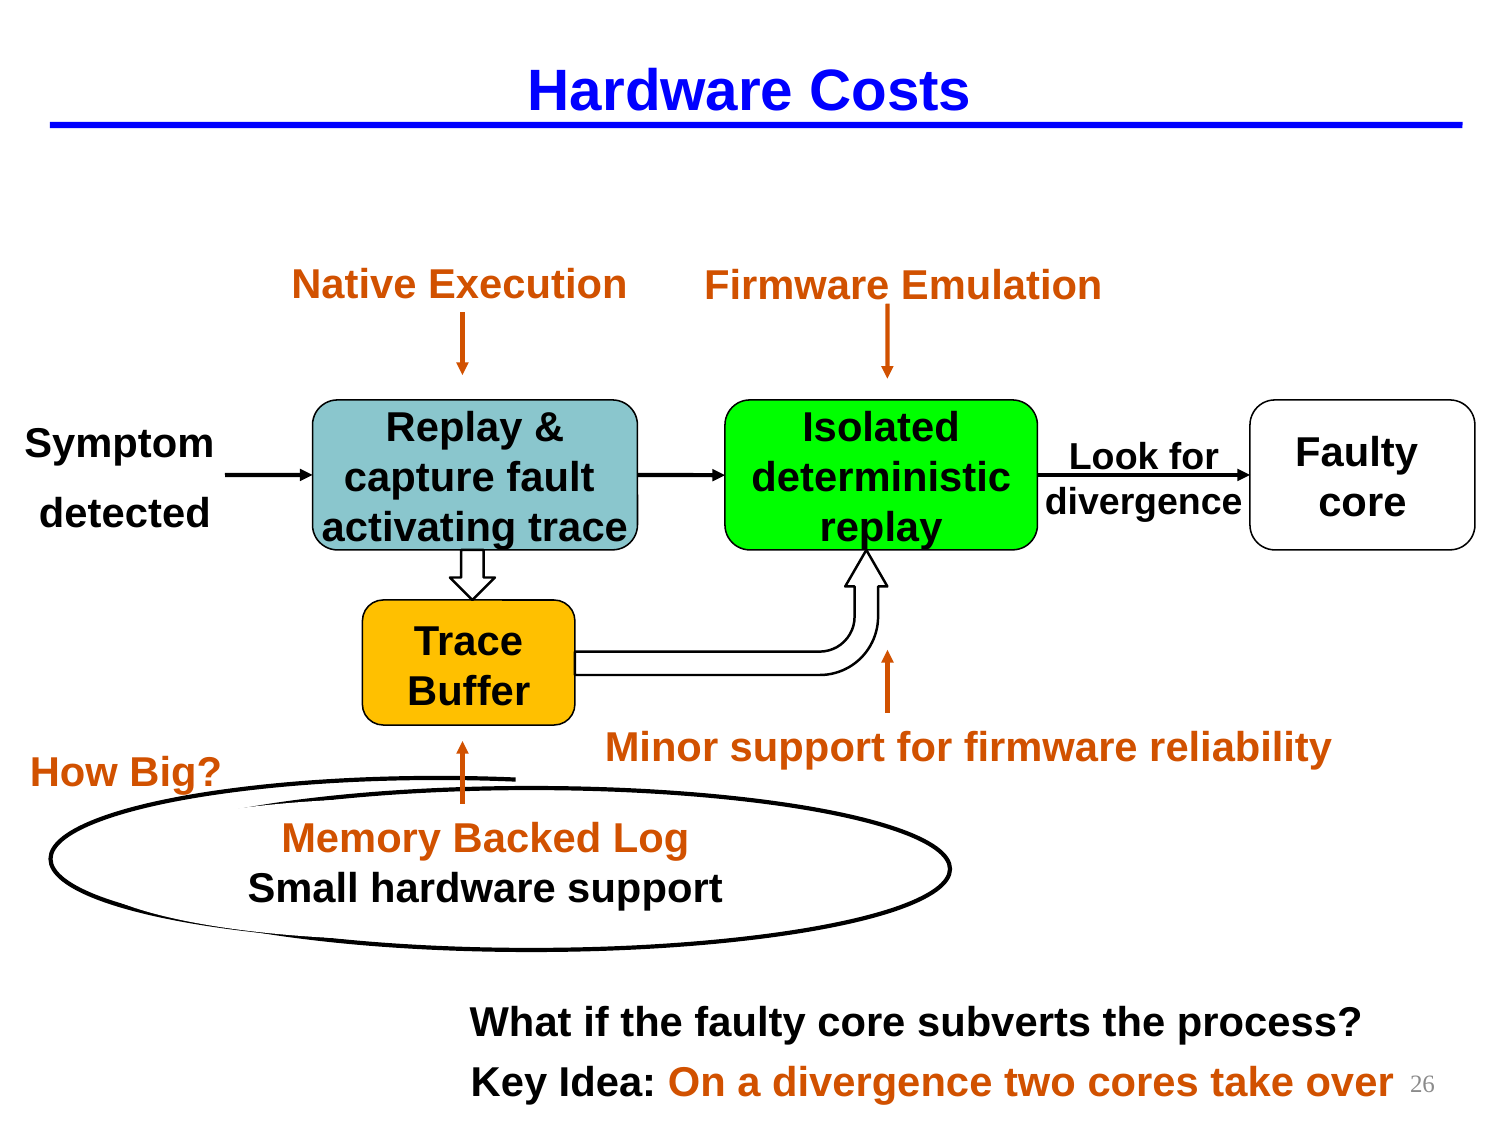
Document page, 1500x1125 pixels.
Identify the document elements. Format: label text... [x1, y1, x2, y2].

text_box Replay & capture fault activating trace [312, 399, 638, 550]
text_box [362, 549, 888, 726]
text_box Symptom detected [0, 405, 300, 547]
text_box Key Idea: On a divergence two cores take over [455, 1046, 1410, 1112]
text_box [12, 737, 951, 951]
text_box What if the faulty core subverts the process? [454, 987, 1379, 1053]
title Hardware Costs [0, 24, 1500, 151]
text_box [587, 649, 1351, 779]
text_box Faulty core [1250, 399, 1475, 550]
slide_number 26 [1100, 1052, 1450, 1113]
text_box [230, 740, 741, 920]
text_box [612, 250, 1195, 379]
text_box Look for divergence [1012, 424, 1275, 530]
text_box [274, 249, 611, 376]
text_box Isolated deterministic replay [724, 399, 1038, 550]
